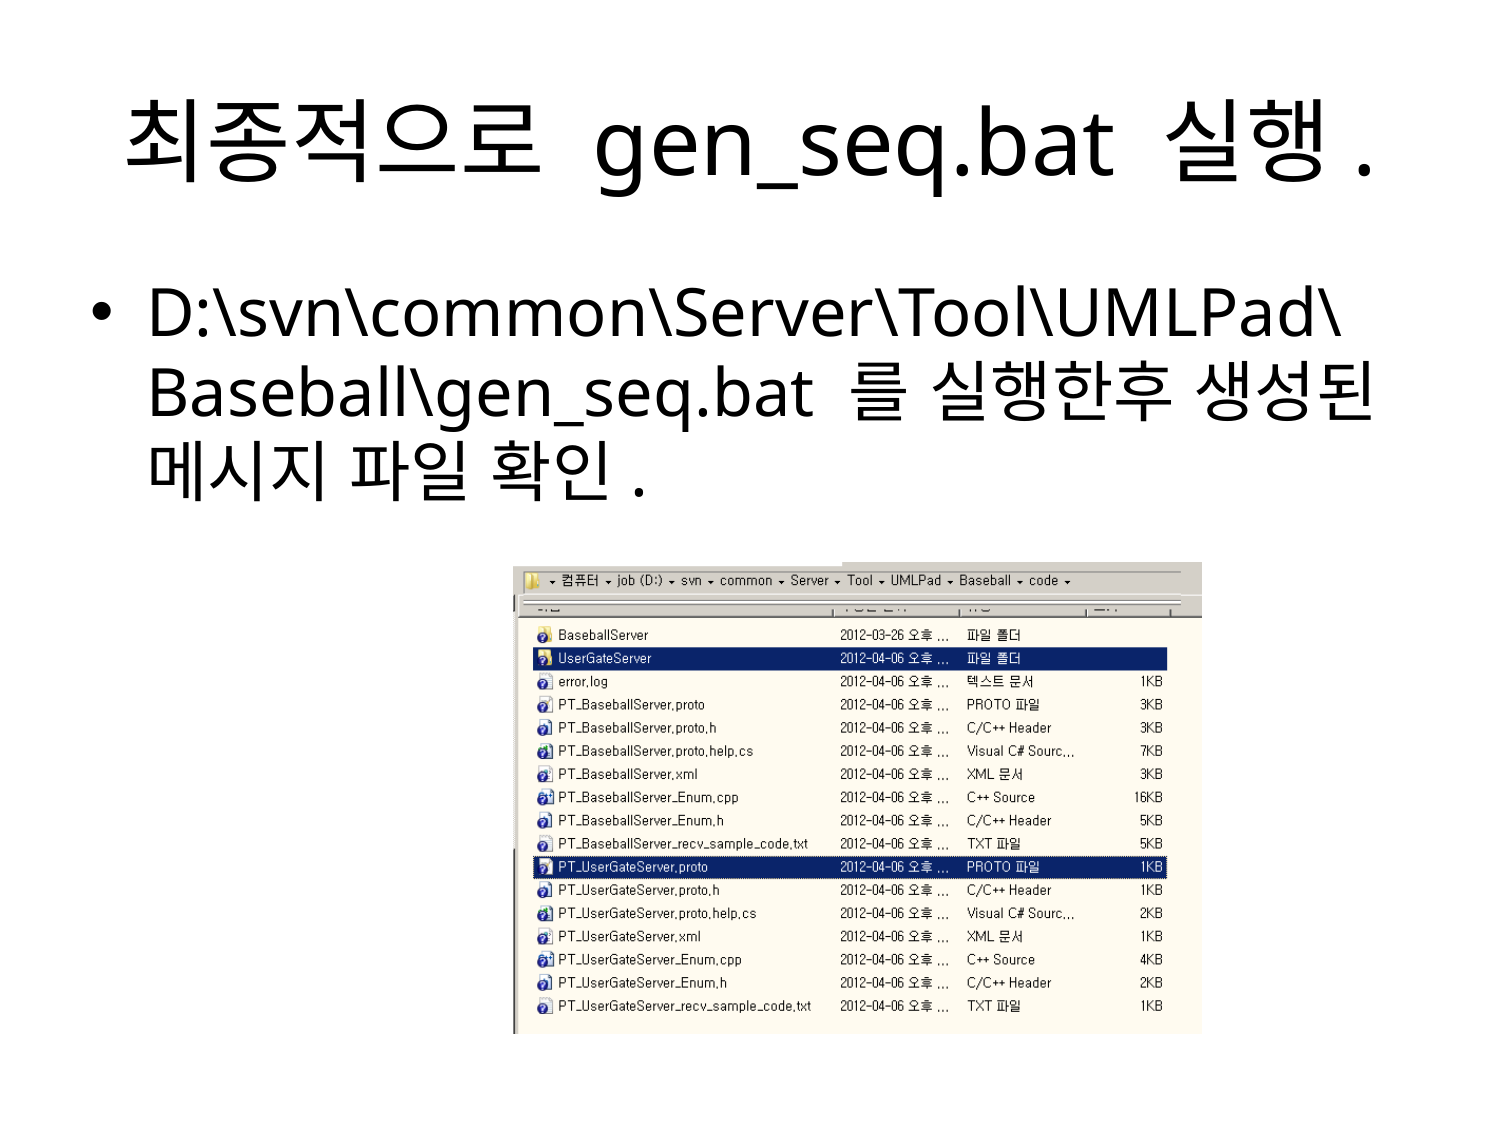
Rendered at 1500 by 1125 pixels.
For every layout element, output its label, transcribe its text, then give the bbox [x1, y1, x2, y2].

list D:\svn\common\Server\Tool\UMLPad\Baseball\gen_seq.bat 를 실행한후 생성된 메시지 파일 확인. [75, 262, 1425, 1005]
title 최종적으로 gen_seq.bat 실행. [75, 45, 1425, 233]
picture [513, 562, 1202, 1035]
